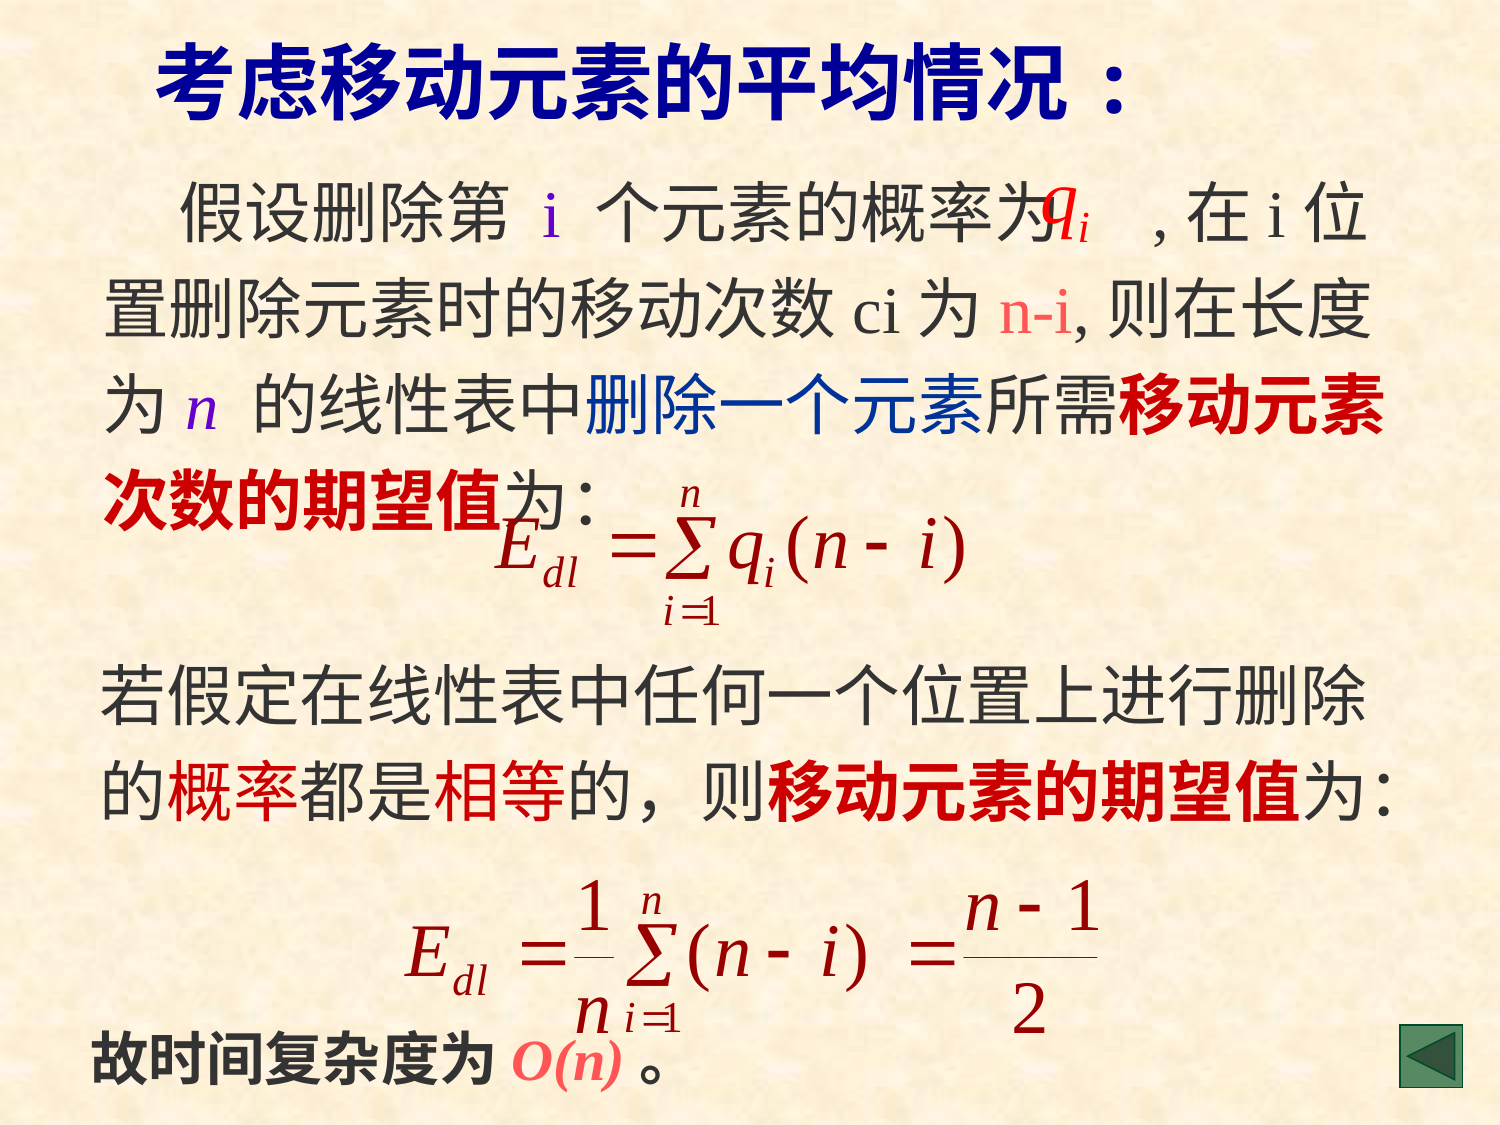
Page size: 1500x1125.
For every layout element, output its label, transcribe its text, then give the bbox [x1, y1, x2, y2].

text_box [489, 467, 970, 631]
text_box 若假定在线性表中任何一个位置上进行删除的概率都是相等的，则移动元素的期望值为： [84, 630, 1438, 838]
text_box [1399, 1024, 1463, 1088]
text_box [87, 147, 1426, 547]
text_box 故时间复杂度为O(n)。 [75, 1014, 726, 1100]
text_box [899, 866, 1101, 1038]
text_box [399, 866, 872, 1038]
picture [0, 0, 1500, 1125]
text_box 考虑移动元素的平均情况: [138, 22, 1154, 138]
